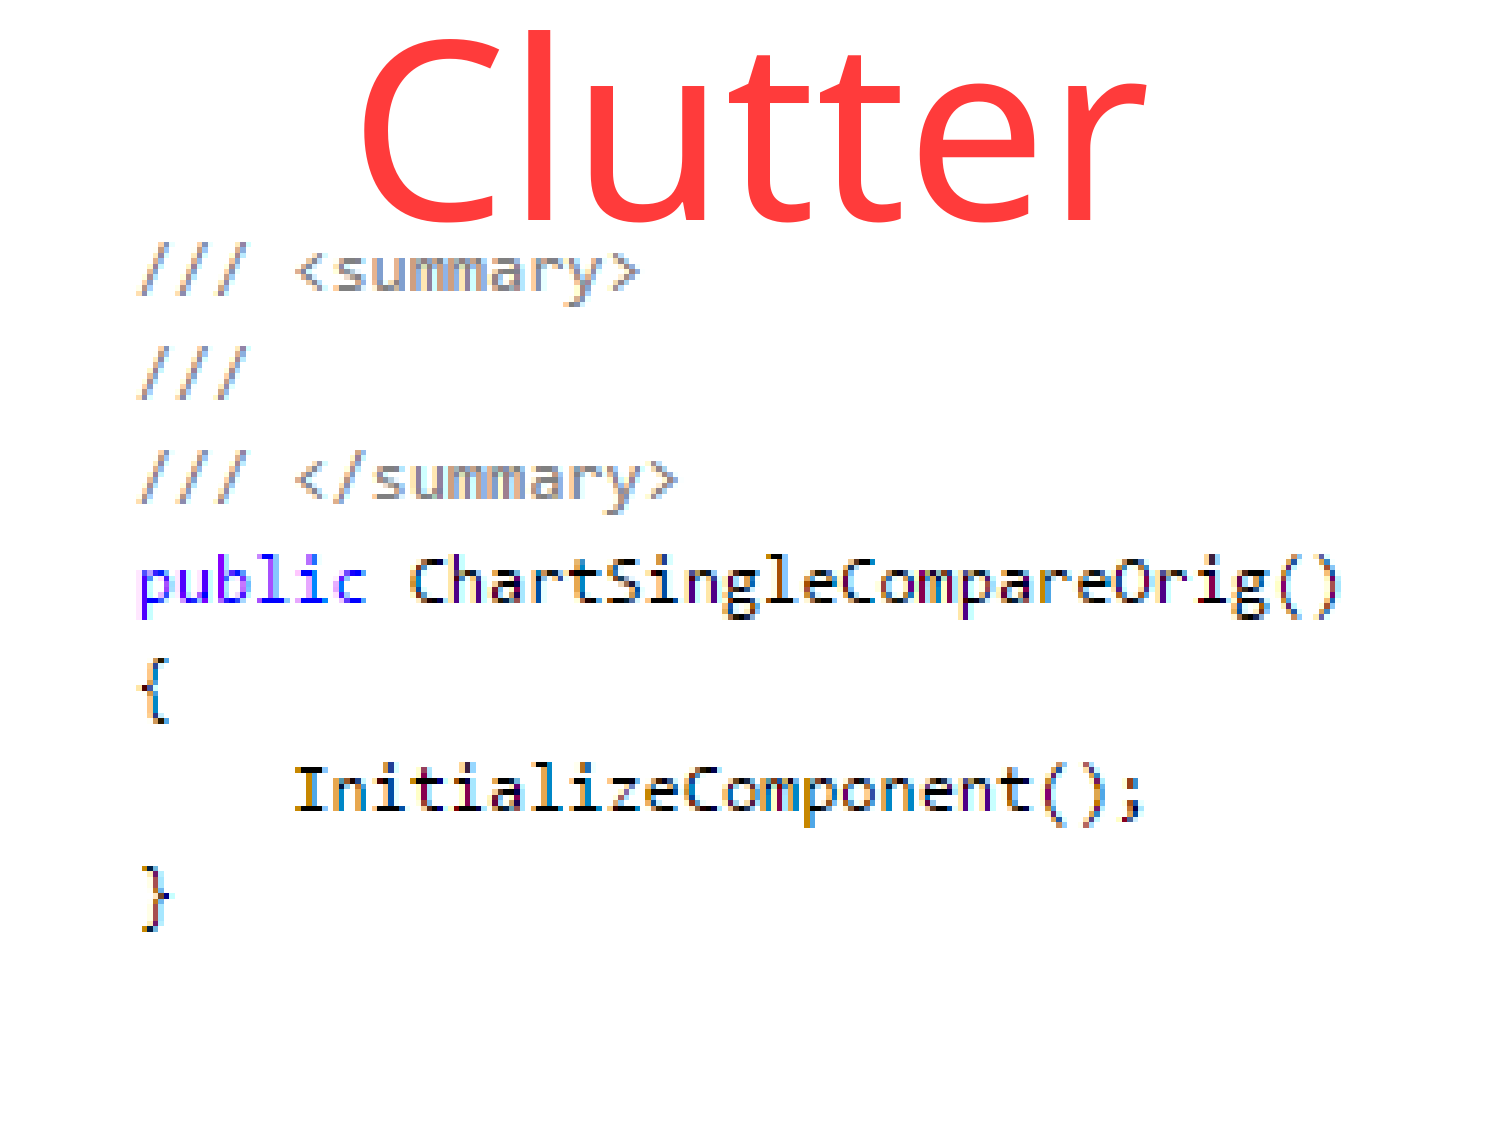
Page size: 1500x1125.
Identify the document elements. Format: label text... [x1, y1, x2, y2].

title Clutter [0, 0, 1500, 148]
picture [0, 148, 1500, 976]
